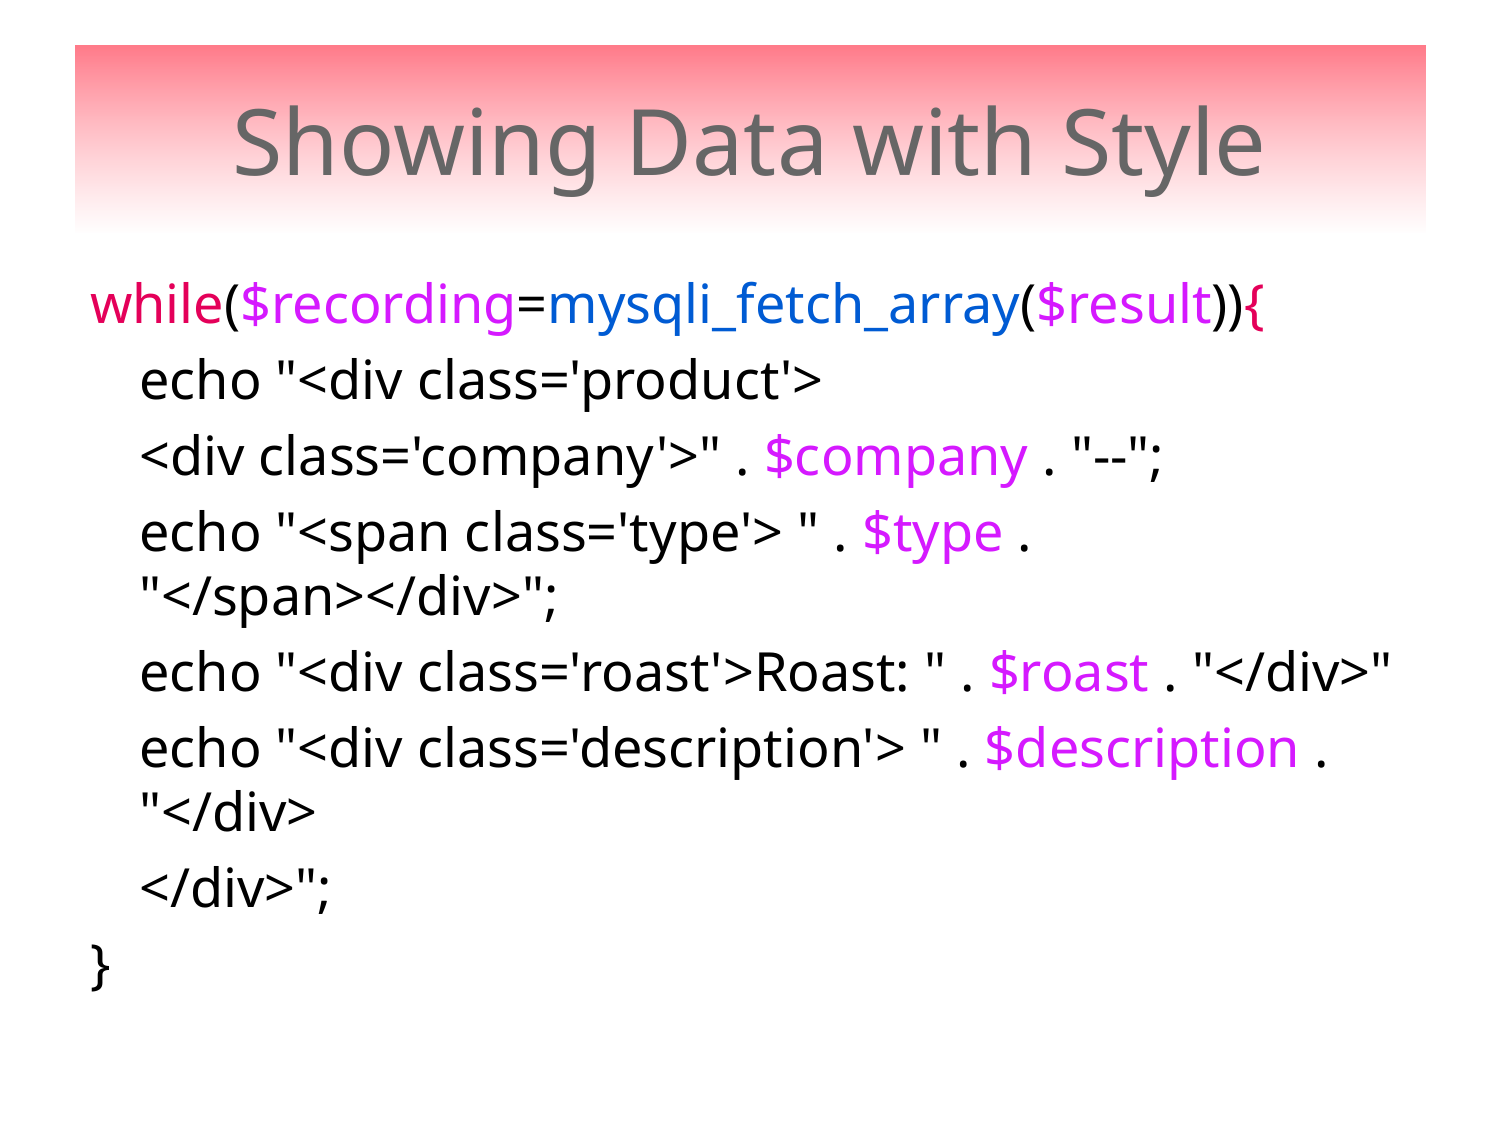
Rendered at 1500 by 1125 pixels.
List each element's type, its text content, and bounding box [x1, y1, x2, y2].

list while($recording=mysqli_fetch_array($result)){ echo "<div class='product'> <div class='company'>" . $company . "--"; echo "<span class='type'> " . $type . "</span></div>"; echo "<div class='roast'>Roast: " . $roast . "</div>" echo "<div class='description'> " . $description . "</div> </div>"; } [75, 262, 1425, 1005]
title Showing Data with Style [75, 45, 1425, 233]
